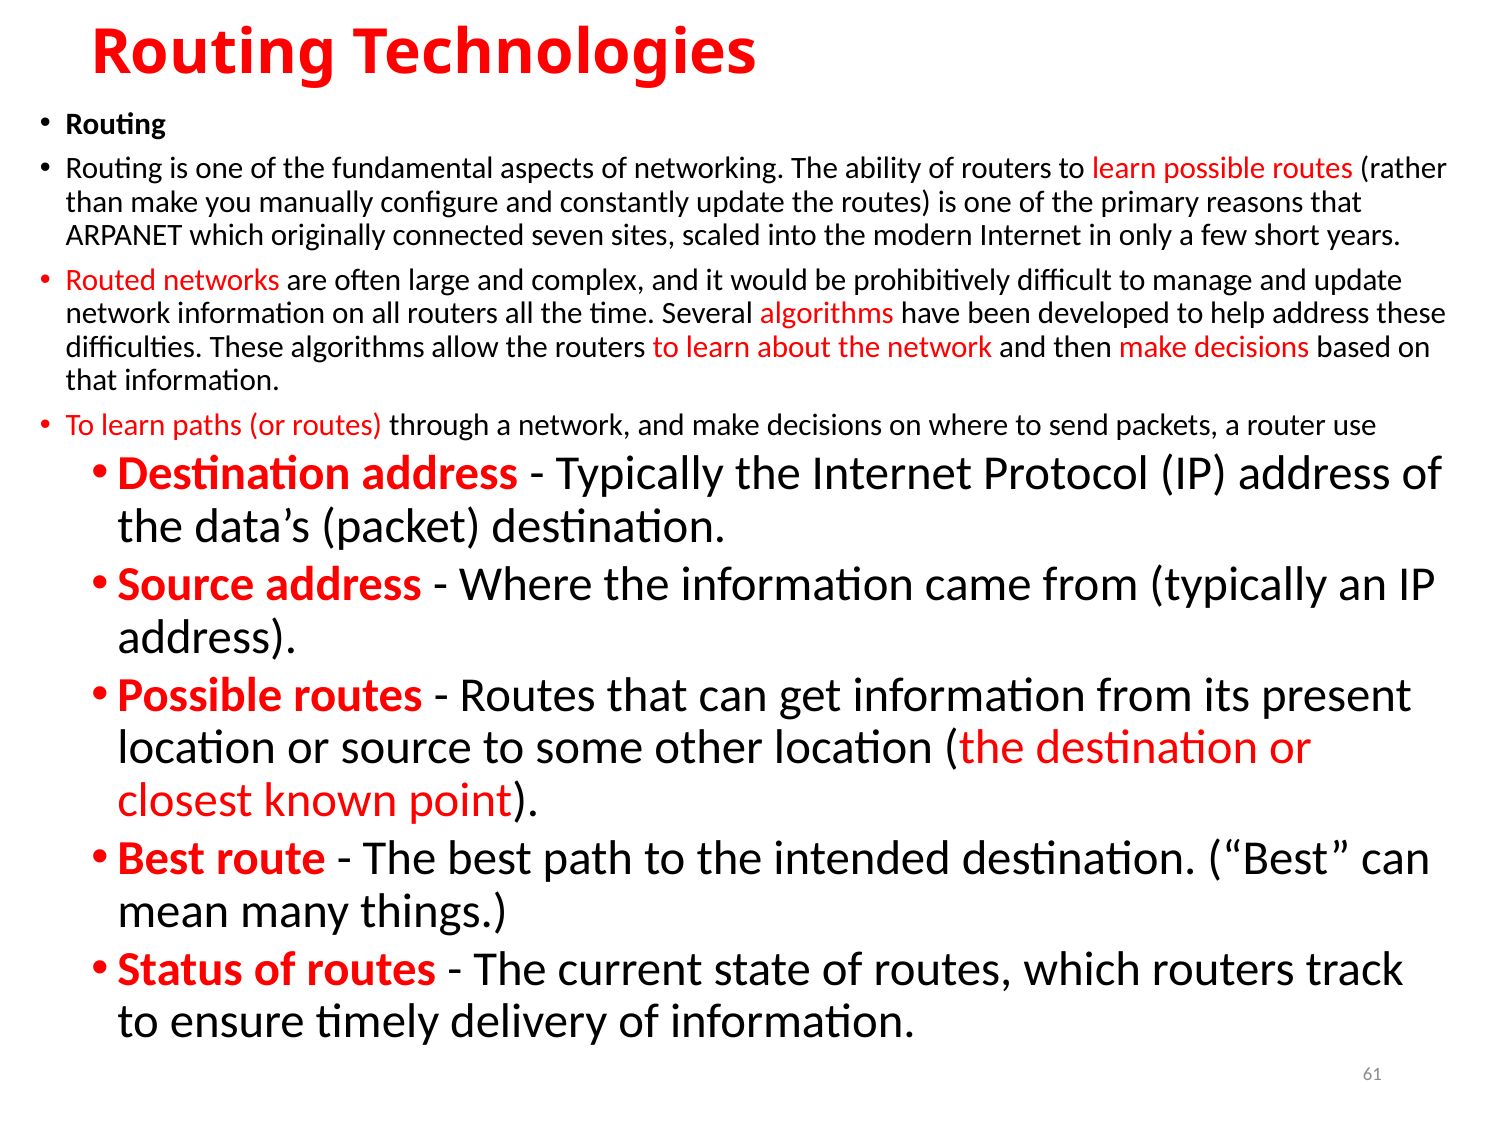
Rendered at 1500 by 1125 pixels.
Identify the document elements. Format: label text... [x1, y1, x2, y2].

slide_number 61 [1059, 1042, 1397, 1103]
title Routing Technologies [75, 12, 1425, 96]
list Routing Routing is one of the fundamental aspects of networking. The ability of routers to learn possible routes (rather than make you manually configure and constantly update the routes) is one of the primary reasons that ARPANET which originally connected seven sites, scaled into the modern Internet in only a few short years. Routed networks are often large and complex, and it would be prohibitively difficult to manage and update network information on all routers all the time. Several algorithms have been developed to help address these difficulties. These algorithms allow the routers to learn about the network and then make decisions based on that information. To learn paths (or routes) through a network, and make decisions on where to send packets, a router use Destination address - Typically the Internet Protocol (IP) address of the data’s (packet) destination. Source address - Where the information came from (typically an IP address). Possible routes - Routes that can get information from its present location or source to some other location (the destination or closest known point). Best route - The best path to the intended destination. (“Best” can mean many things.) Status of routes - The current state of routes, which routers track to ensure timely delivery of information. [24, 99, 1463, 1088]
